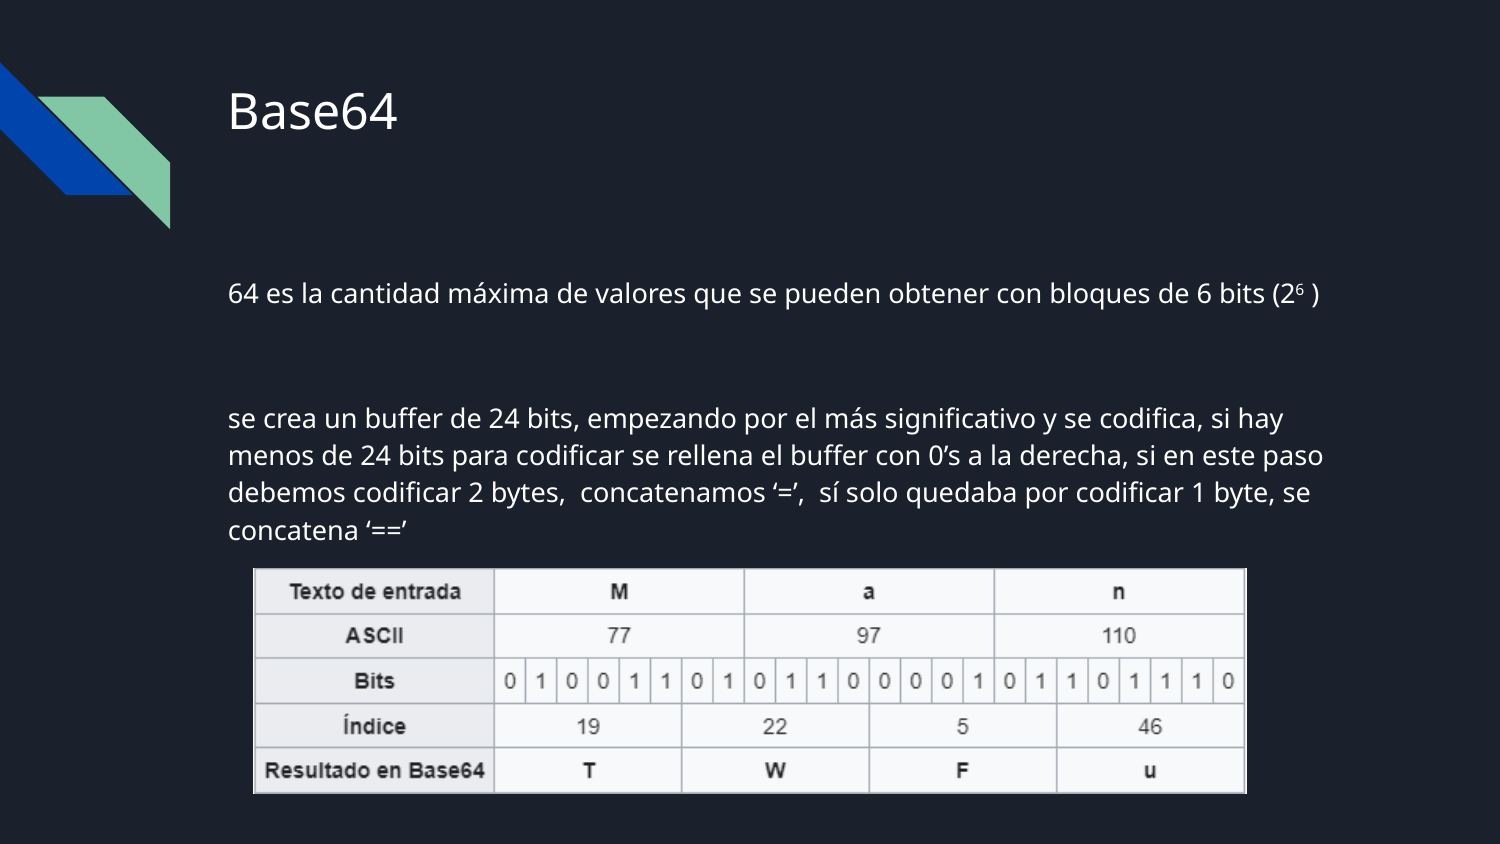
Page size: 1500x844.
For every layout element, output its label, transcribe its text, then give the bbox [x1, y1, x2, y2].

list 64 es la cantidad máxima de valores que se pueden obtener con bloques de 6 bits (26 ) se crea un buffer de 24 bits, empezando por el más significativo y se codifica, si hay menos de 24 bits para codificar se rellena el buffer con 0’s a la derecha, si en este paso debemos codificar 2 bytes, concatenamos ‘=’, sí solo quedaba por codificar 1 byte, se concatena ‘==’ [212, 257, 1368, 735]
picture [252, 567, 1248, 794]
title Base64 [212, 64, 1368, 215]
